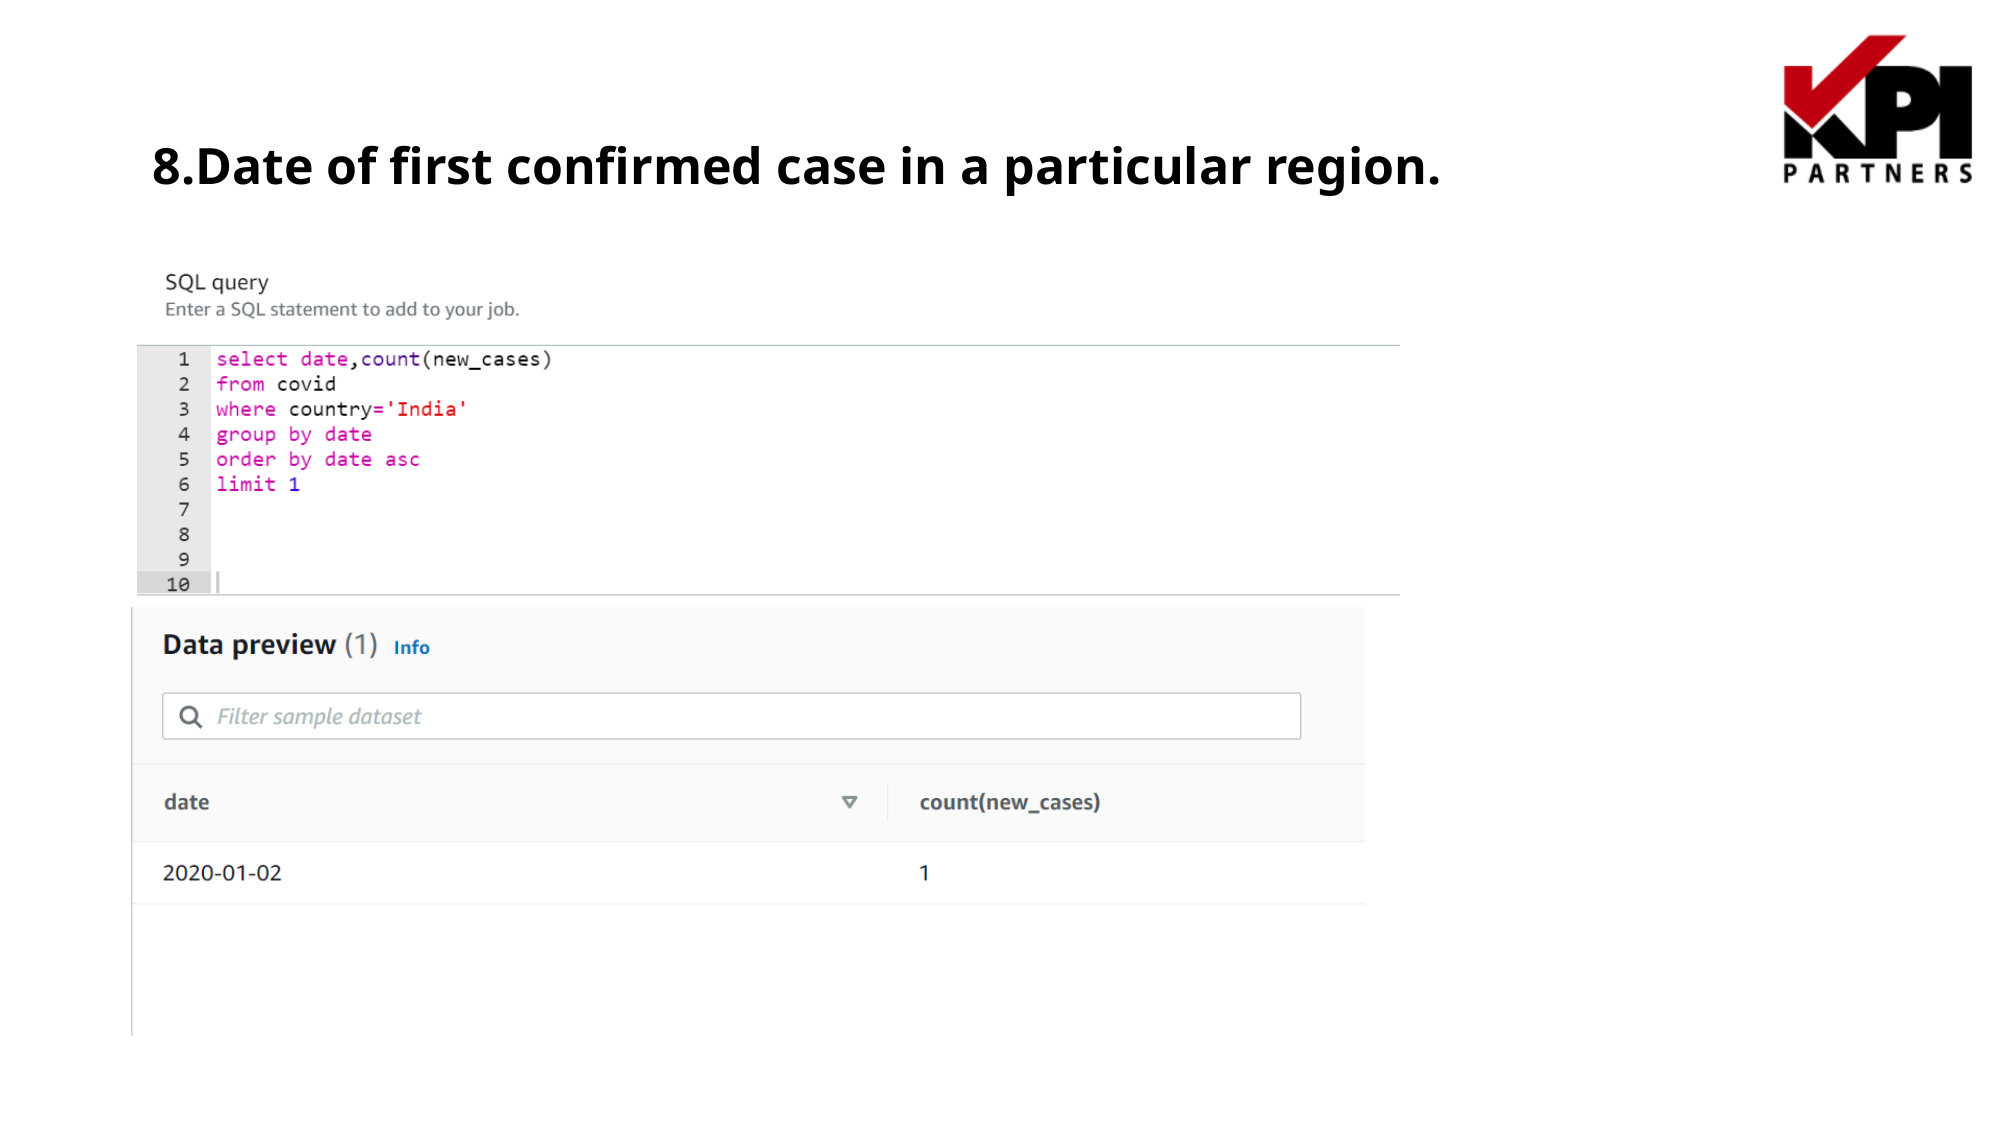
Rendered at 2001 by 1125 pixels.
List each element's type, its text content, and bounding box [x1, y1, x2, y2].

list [137, 231, 1400, 608]
picture [131, 607, 1365, 1036]
title 8.Date of first confirmed case in a particular region. [137, 59, 1863, 278]
picture [1770, 22, 1985, 196]
